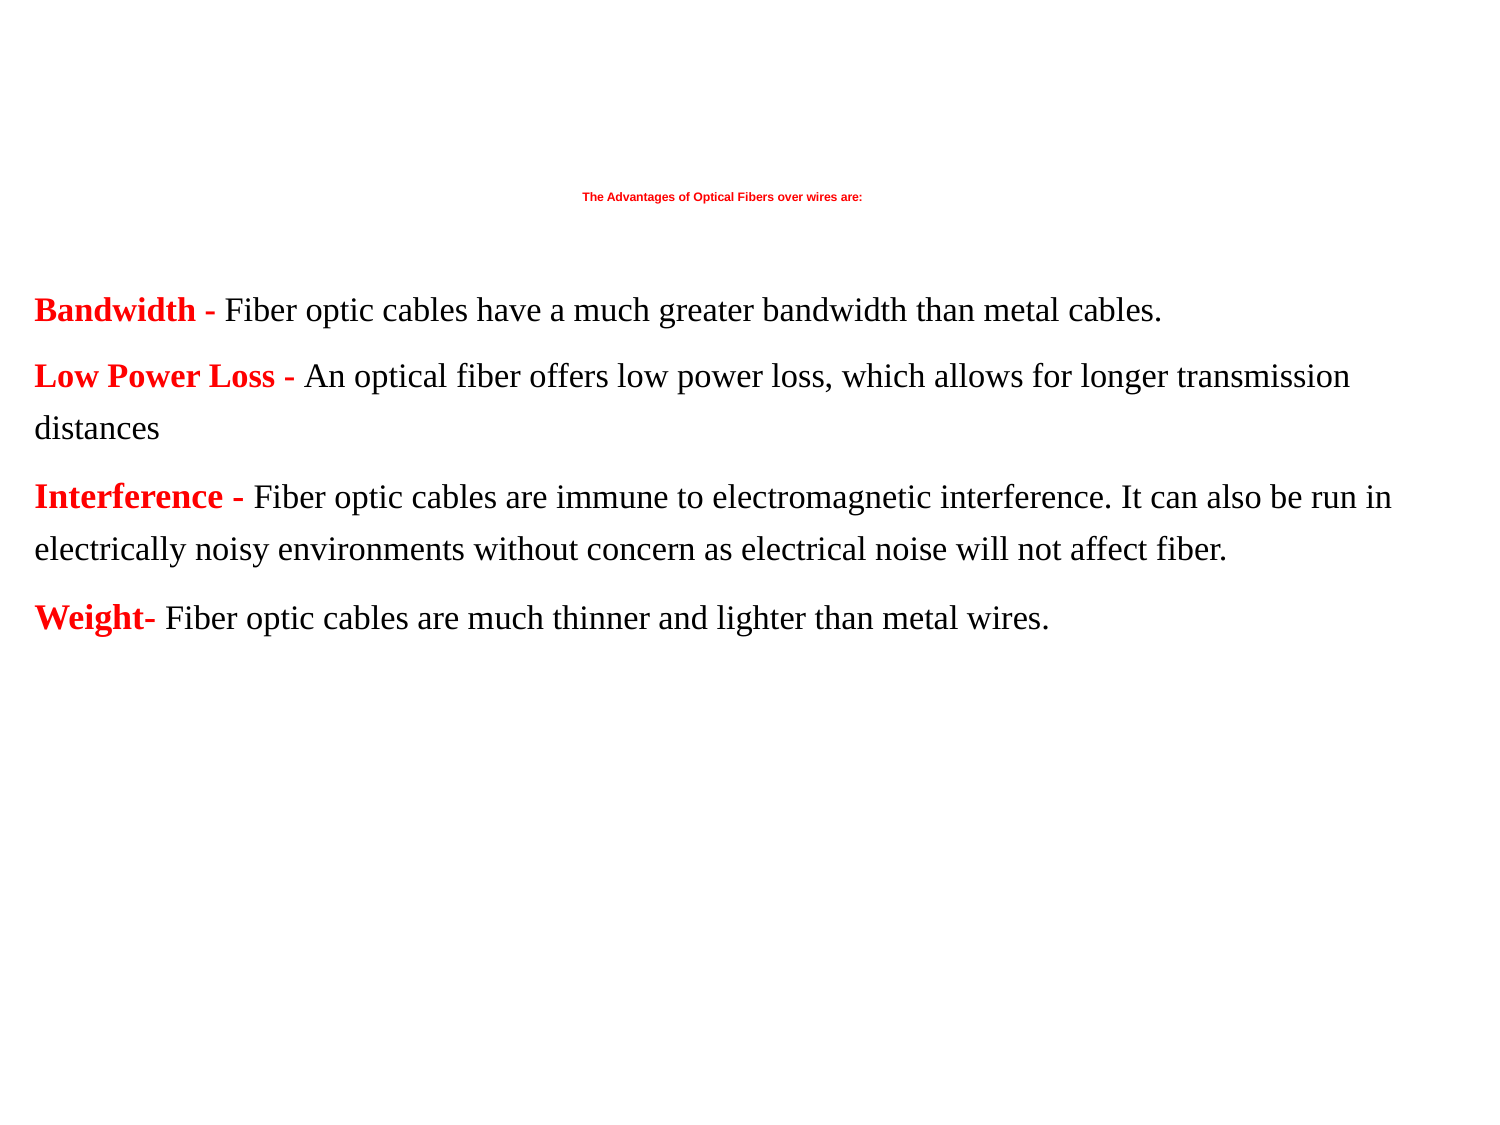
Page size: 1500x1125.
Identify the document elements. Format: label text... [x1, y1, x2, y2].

list Bandwidth - Fiber optic cables have a much greater bandwidth than metal cables. Low Power Loss - An optical fiber offers low power loss, which allows for longer transmission distances Interference - Fiber optic cables are immune to electromagnetic interference. It can also be run in electrically noisy environments without concern as electrical noise will not affect fiber. Weight- Fiber optic cables are much thinner and lighter than metal wires. [19, 268, 1475, 960]
title The Advantages of Optical Fibers over wires are: [48, 155, 1397, 242]
